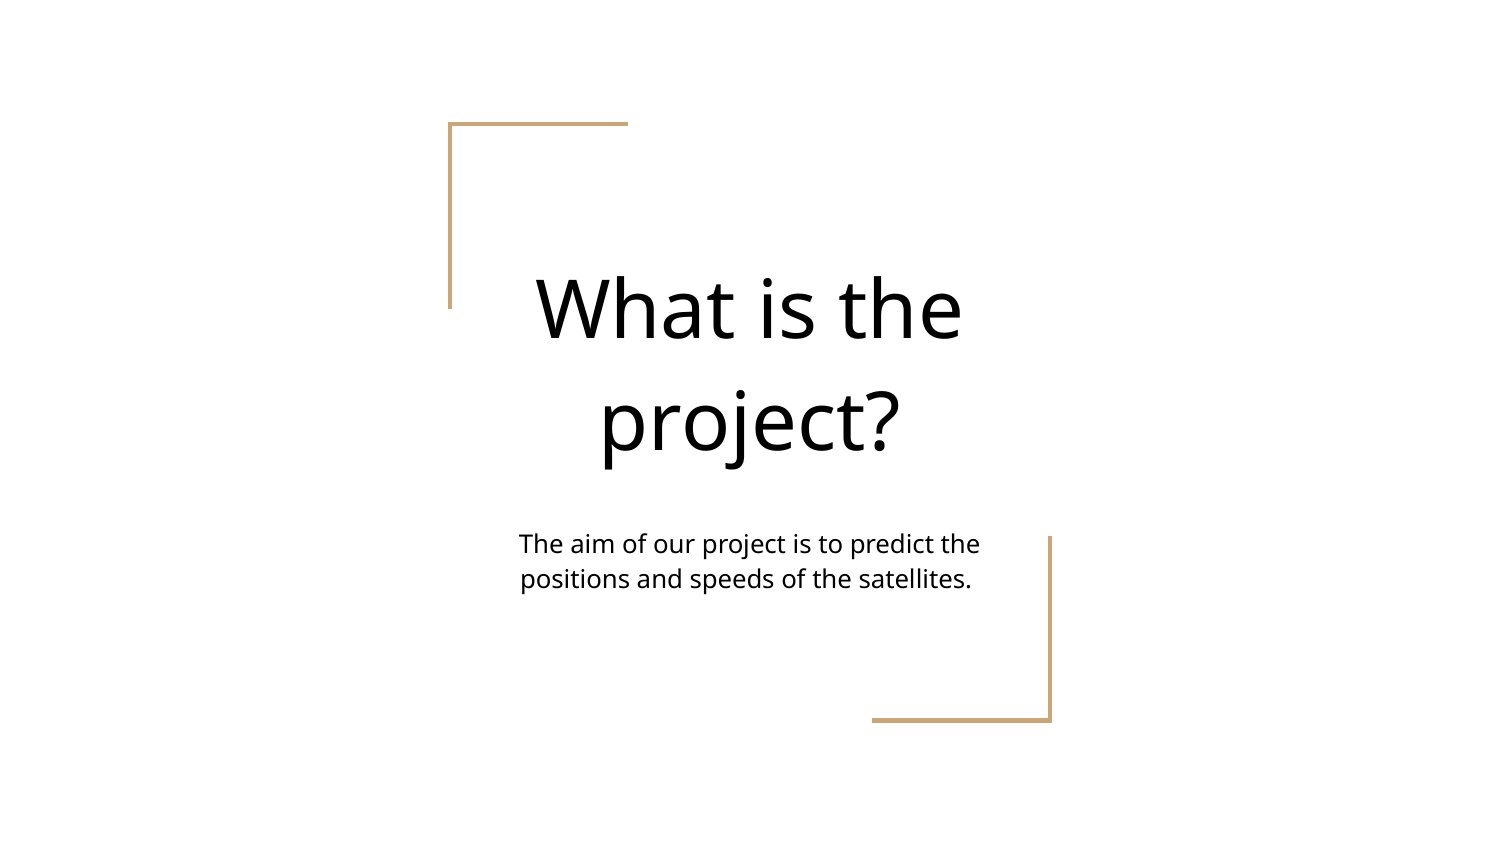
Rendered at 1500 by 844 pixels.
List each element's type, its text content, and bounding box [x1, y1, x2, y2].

title What is the project? [499, 236, 1001, 490]
subtitle The aim of our project is to predict the positions and speeds of the satellites. [499, 511, 1001, 627]
